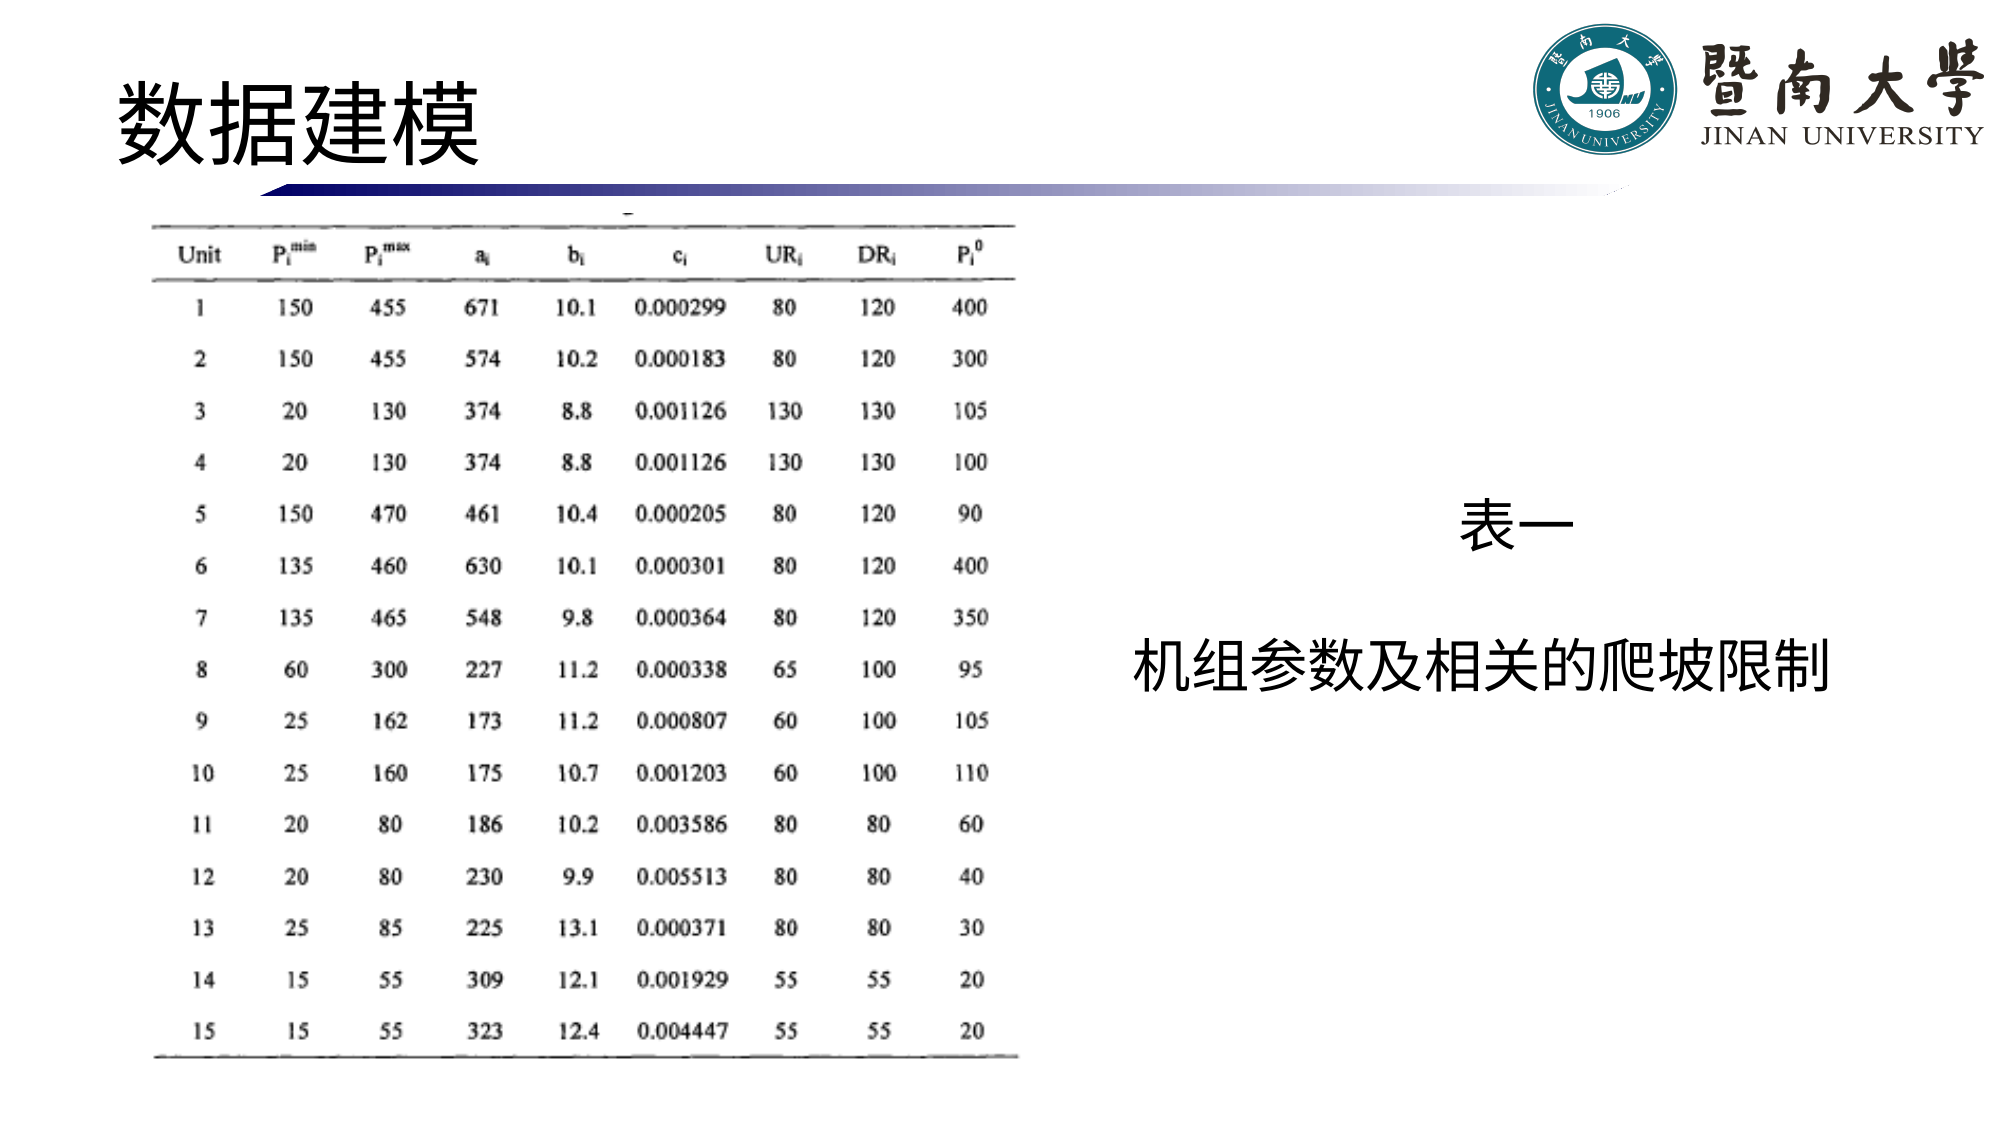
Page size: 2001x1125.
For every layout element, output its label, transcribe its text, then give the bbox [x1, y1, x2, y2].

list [129, 213, 1069, 1080]
picture [1826, 23, 1984, 155]
text_box 表一 机组参数及相关的爬坡限制 [1118, 481, 1933, 707]
title 数据建模 [100, 20, 1826, 238]
